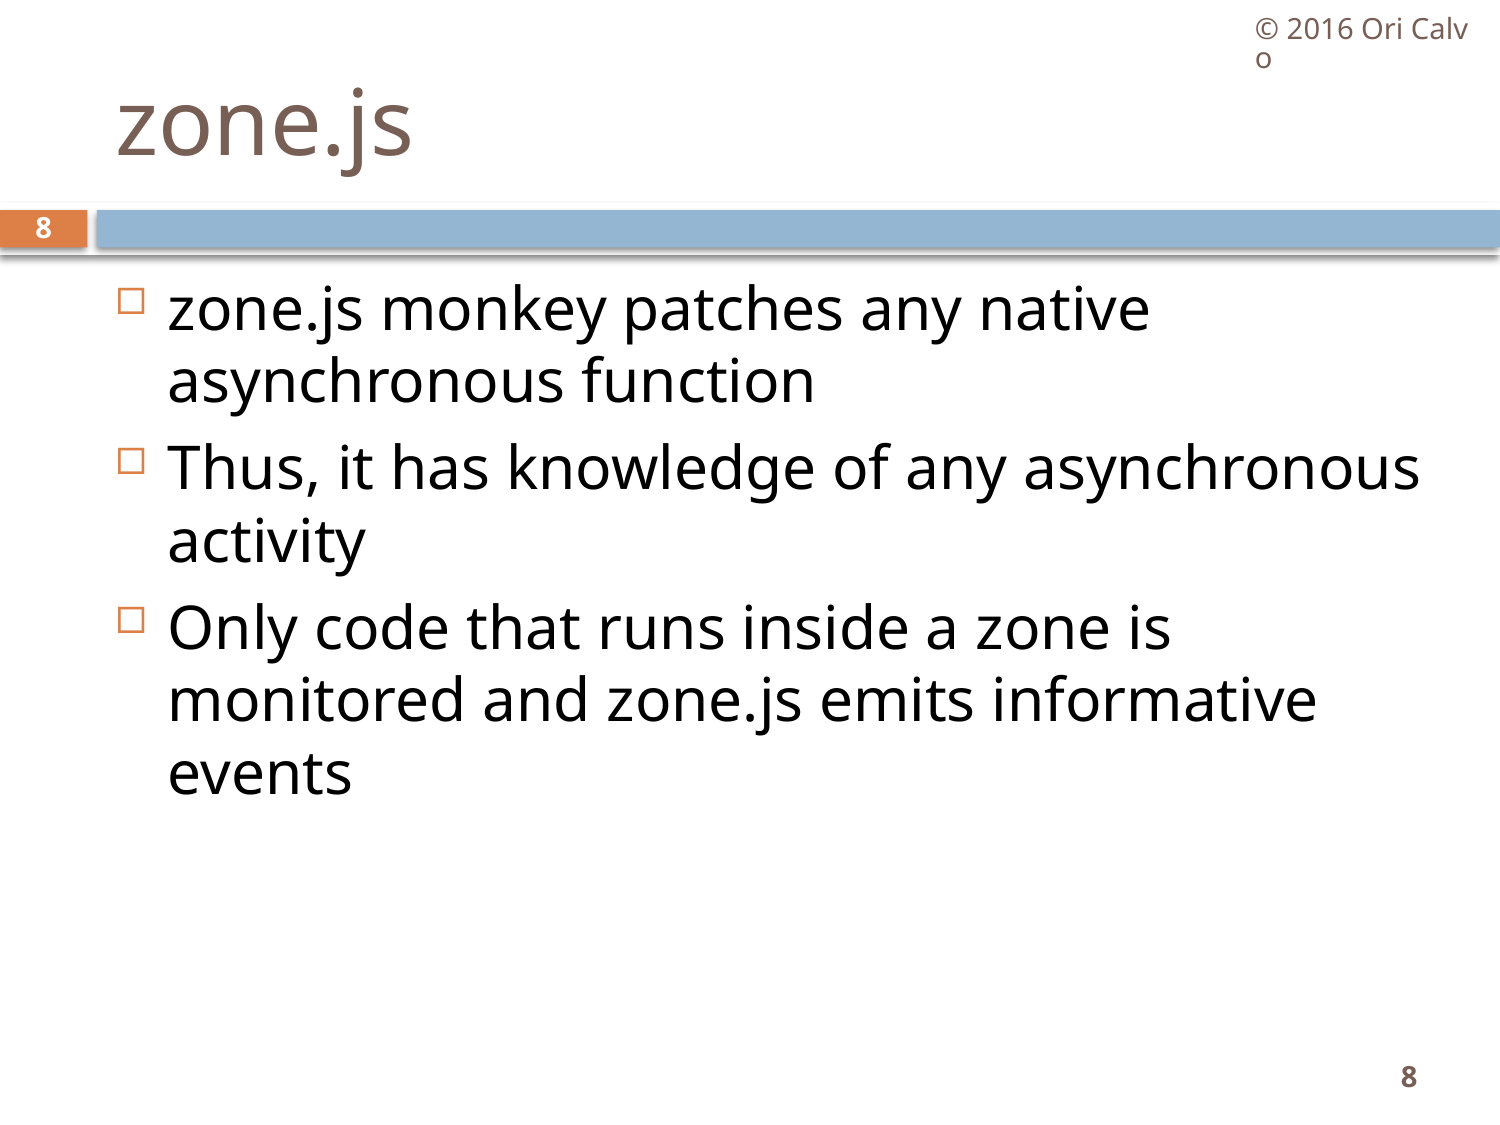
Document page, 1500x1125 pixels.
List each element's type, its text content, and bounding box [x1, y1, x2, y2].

slide_number 8 [0, 208, 88, 249]
title zone.js [100, 37, 1438, 200]
footer © 2016 Ori Calvo [1240, 0, 1500, 60]
list zone.js monkey patches any native asynchronous function Thus, it has knowledge of any asynchronous activity Only code that runs inside a zone is monitored and zone.js emits informative events [100, 262, 1438, 1000]
